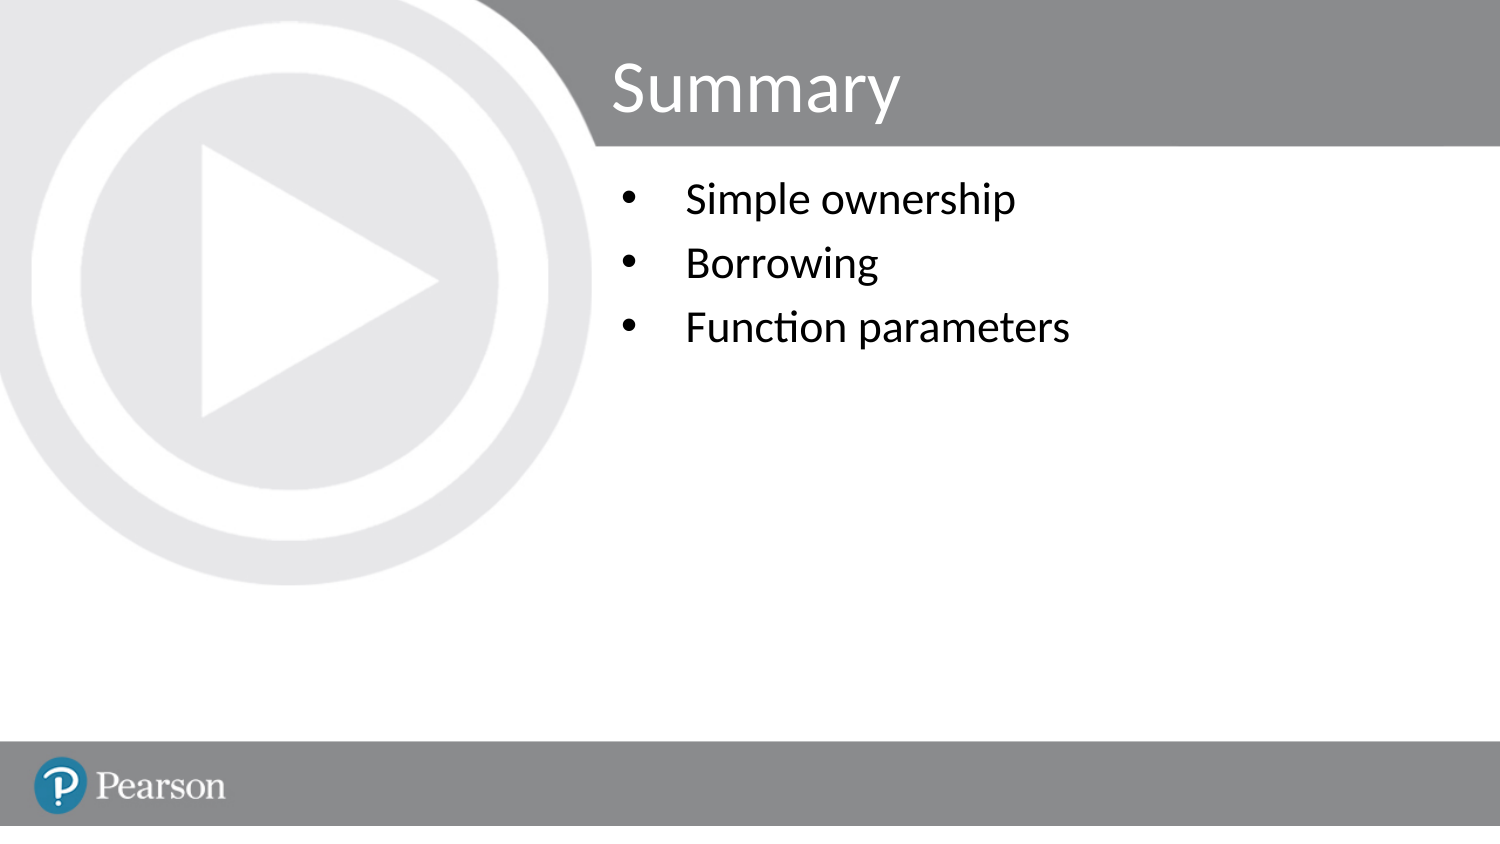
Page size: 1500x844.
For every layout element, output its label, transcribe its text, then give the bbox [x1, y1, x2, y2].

subtitle Simple ownership Borrowing Function parameters [596, 161, 1465, 712]
picture [0, 0, 1500, 826]
title Summary [596, 30, 1465, 161]
